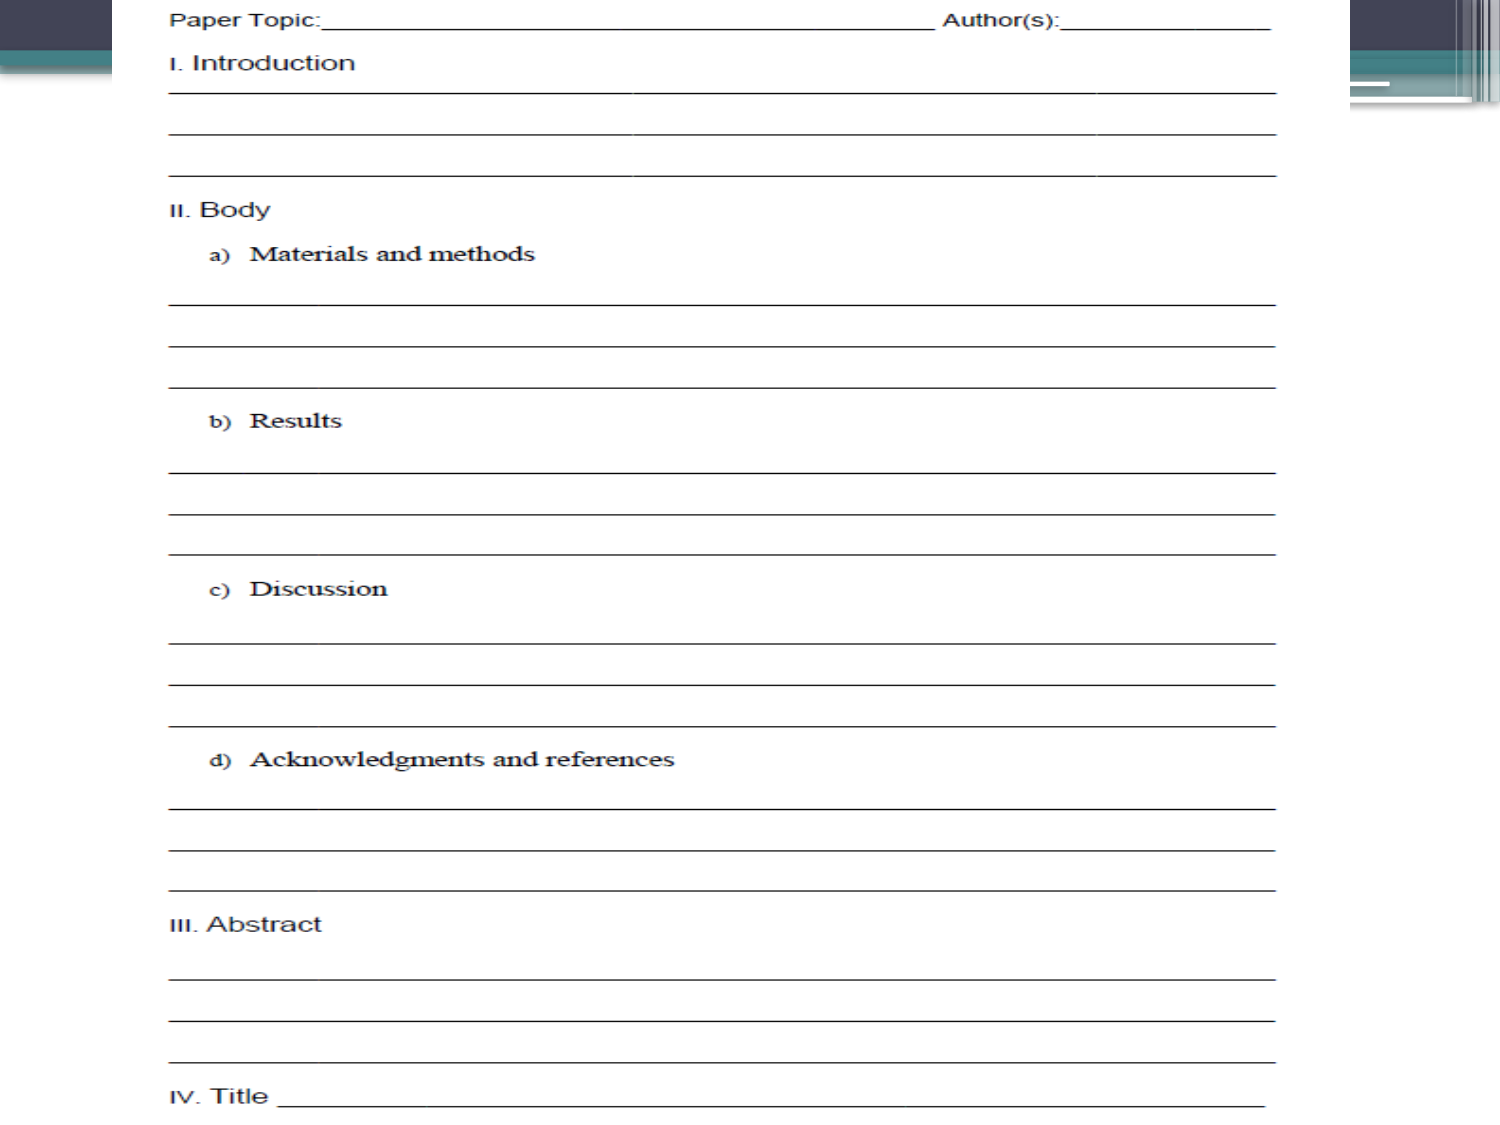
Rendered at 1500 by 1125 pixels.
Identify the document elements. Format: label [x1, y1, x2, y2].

picture [112, 0, 1351, 1125]
